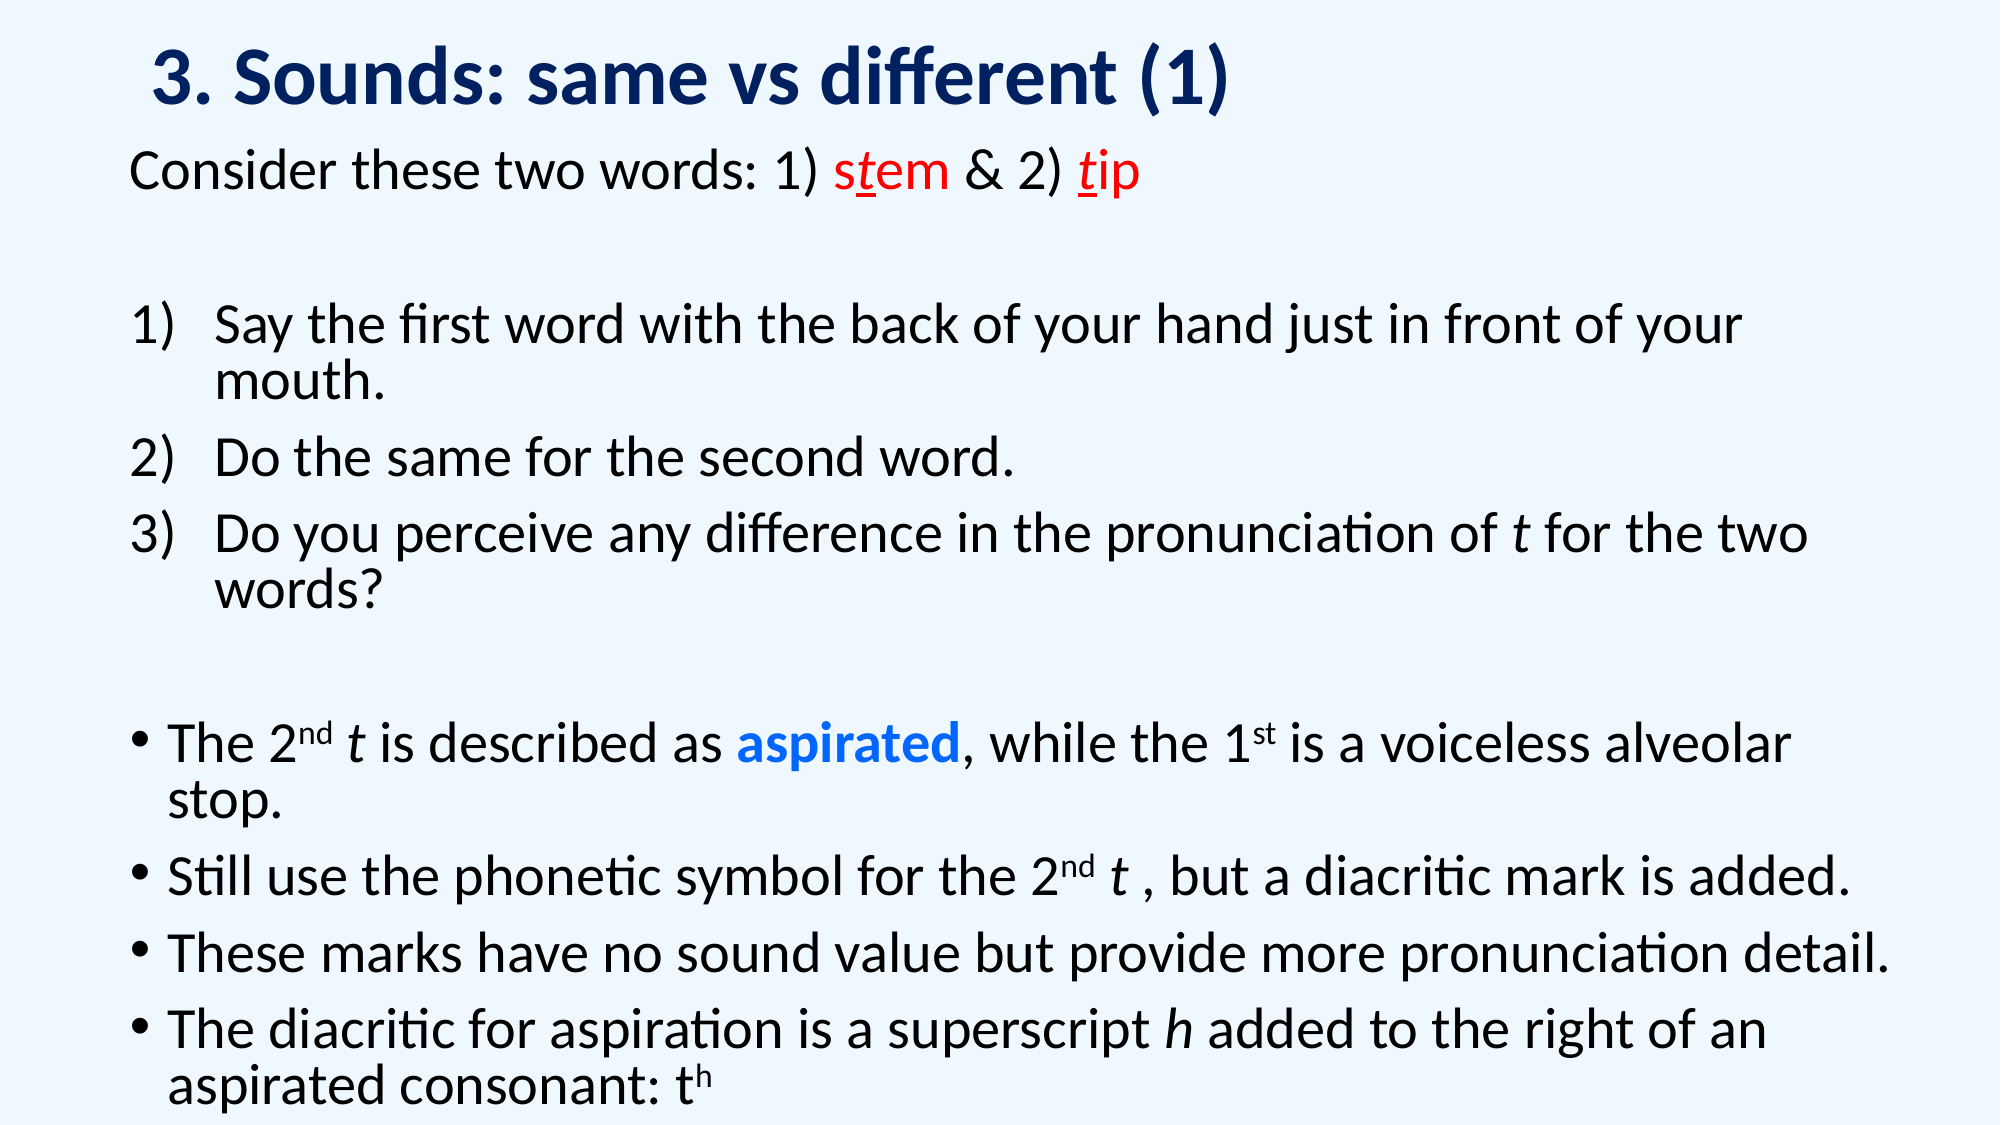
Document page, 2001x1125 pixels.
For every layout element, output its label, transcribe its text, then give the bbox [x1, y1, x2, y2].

title 3. Sounds: same vs different (1) [135, 19, 1656, 137]
list Consider these two words: 1) stem & 2) tip Say the first word with the back of your hand just in front of your mouth. Do the same for the second word. Do you perceive any difference in the pronunciation of t for the two words? The 2nd t is described as aspirated, while the 1st is a voiceless alveolar stop. Still use the phonetic symbol for the 2nd t , but a diacritic mark is added. These marks have no sound value but provide more pronunciation detail. The diacritic for aspiration is a superscript h added to the right of an aspirated consonant: th [114, 137, 1938, 1114]
